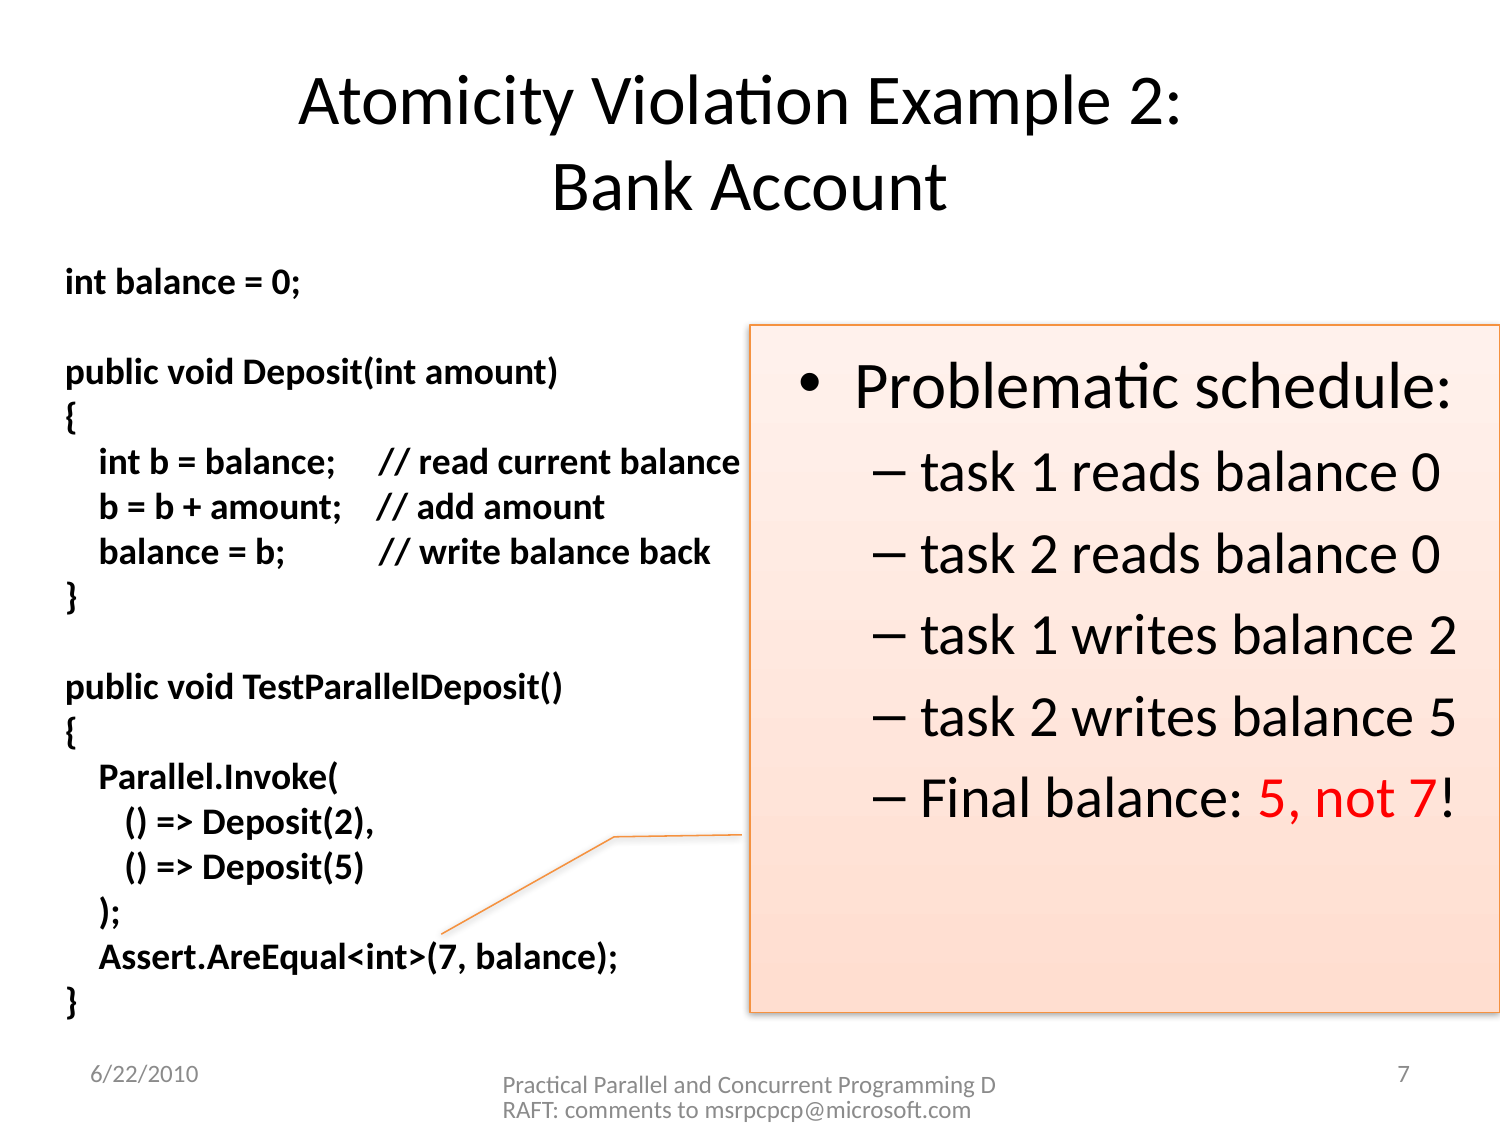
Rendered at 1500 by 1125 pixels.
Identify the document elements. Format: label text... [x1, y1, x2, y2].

footer Practical Parallel and Concurrent Programming DRAFT: comments to msrpcpcp@microsoft.com [487, 1075, 1013, 1125]
title Atomicity Violation Example 2: Bank Account [75, 45, 1425, 233]
list Problematic schedule: task 1 reads balance 0 task 2 reads balance 0 task 1 writes balance 2 task 2 writes balance 5 Final balance: 5, not 7! [783, 334, 1496, 1124]
text_box [988, 324, 1500, 1013]
text_box int balance = 0; public void Deposit(int amount) { int b = balance; // read current balance b = b + amount; // add amount balance = b; // write balance back } public void TestParallelDeposit() { Parallel.Invoke( () => Deposit(2), () => Deposit(5) ); Assert.AreEqual<int>(7, balance); } [50, 249, 988, 1075]
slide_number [75, 1075, 425, 1103]
